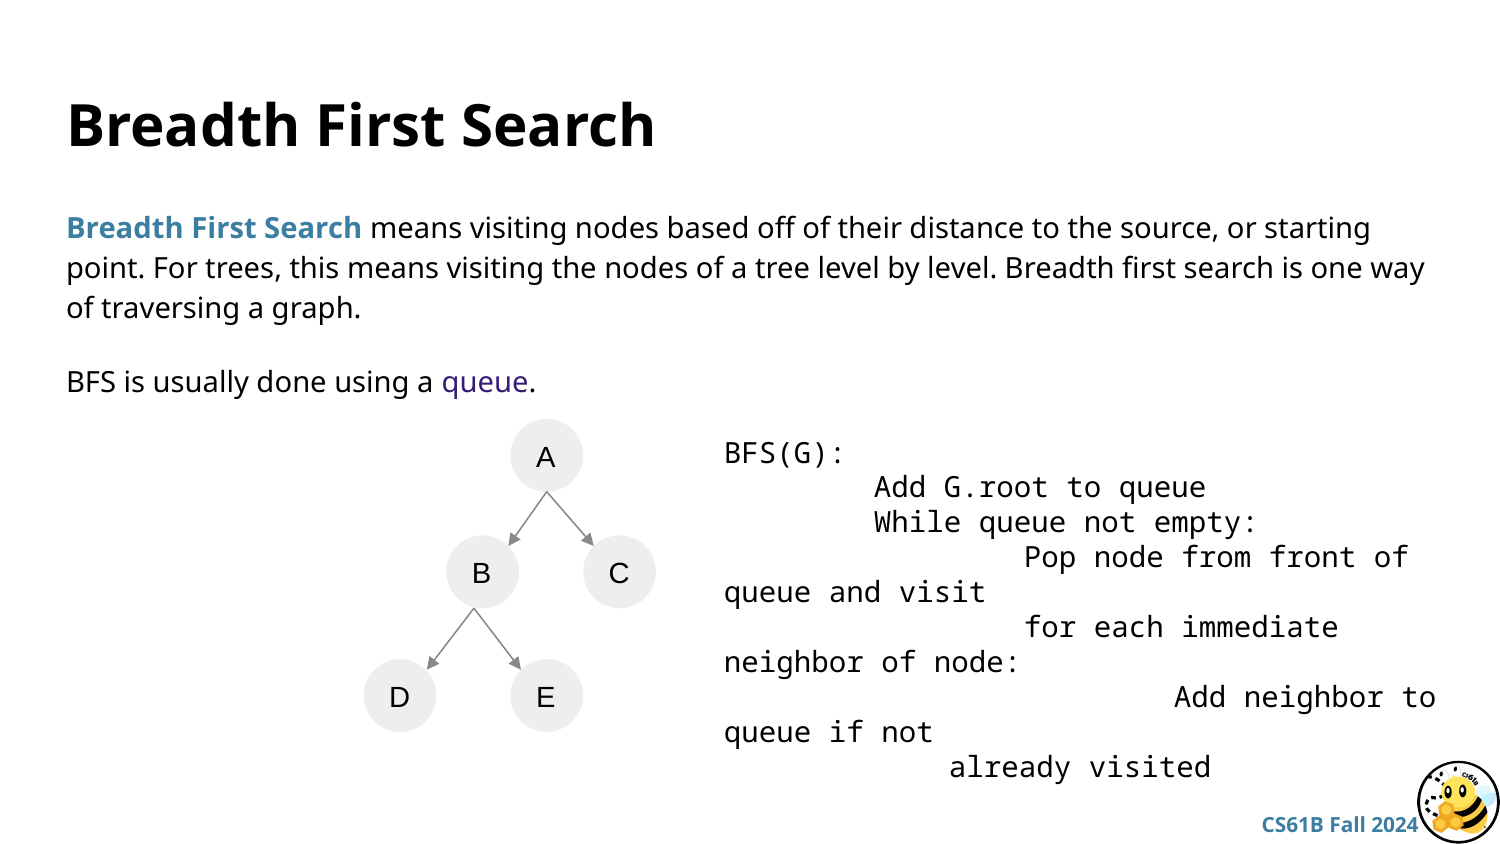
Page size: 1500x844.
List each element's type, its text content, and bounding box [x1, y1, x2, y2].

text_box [363, 418, 657, 733]
list Breadth First Search means visiting nodes based off of their distance to the source, or starting point. For trees, this means visiting the nodes of a tree level by level. Breadth first search is one way of traversing a graph. BFS is usually done using a queue. [51, 189, 1449, 372]
picture [1417, 766, 1500, 844]
title Breadth First Search [51, 72, 1449, 167]
text_box BFS(G): Add G.root to queue While queue not empty: Pop node from front of queue and visit for each immediate neighbor of node: Add neighbor to queue if not already visited [708, 418, 1480, 799]
